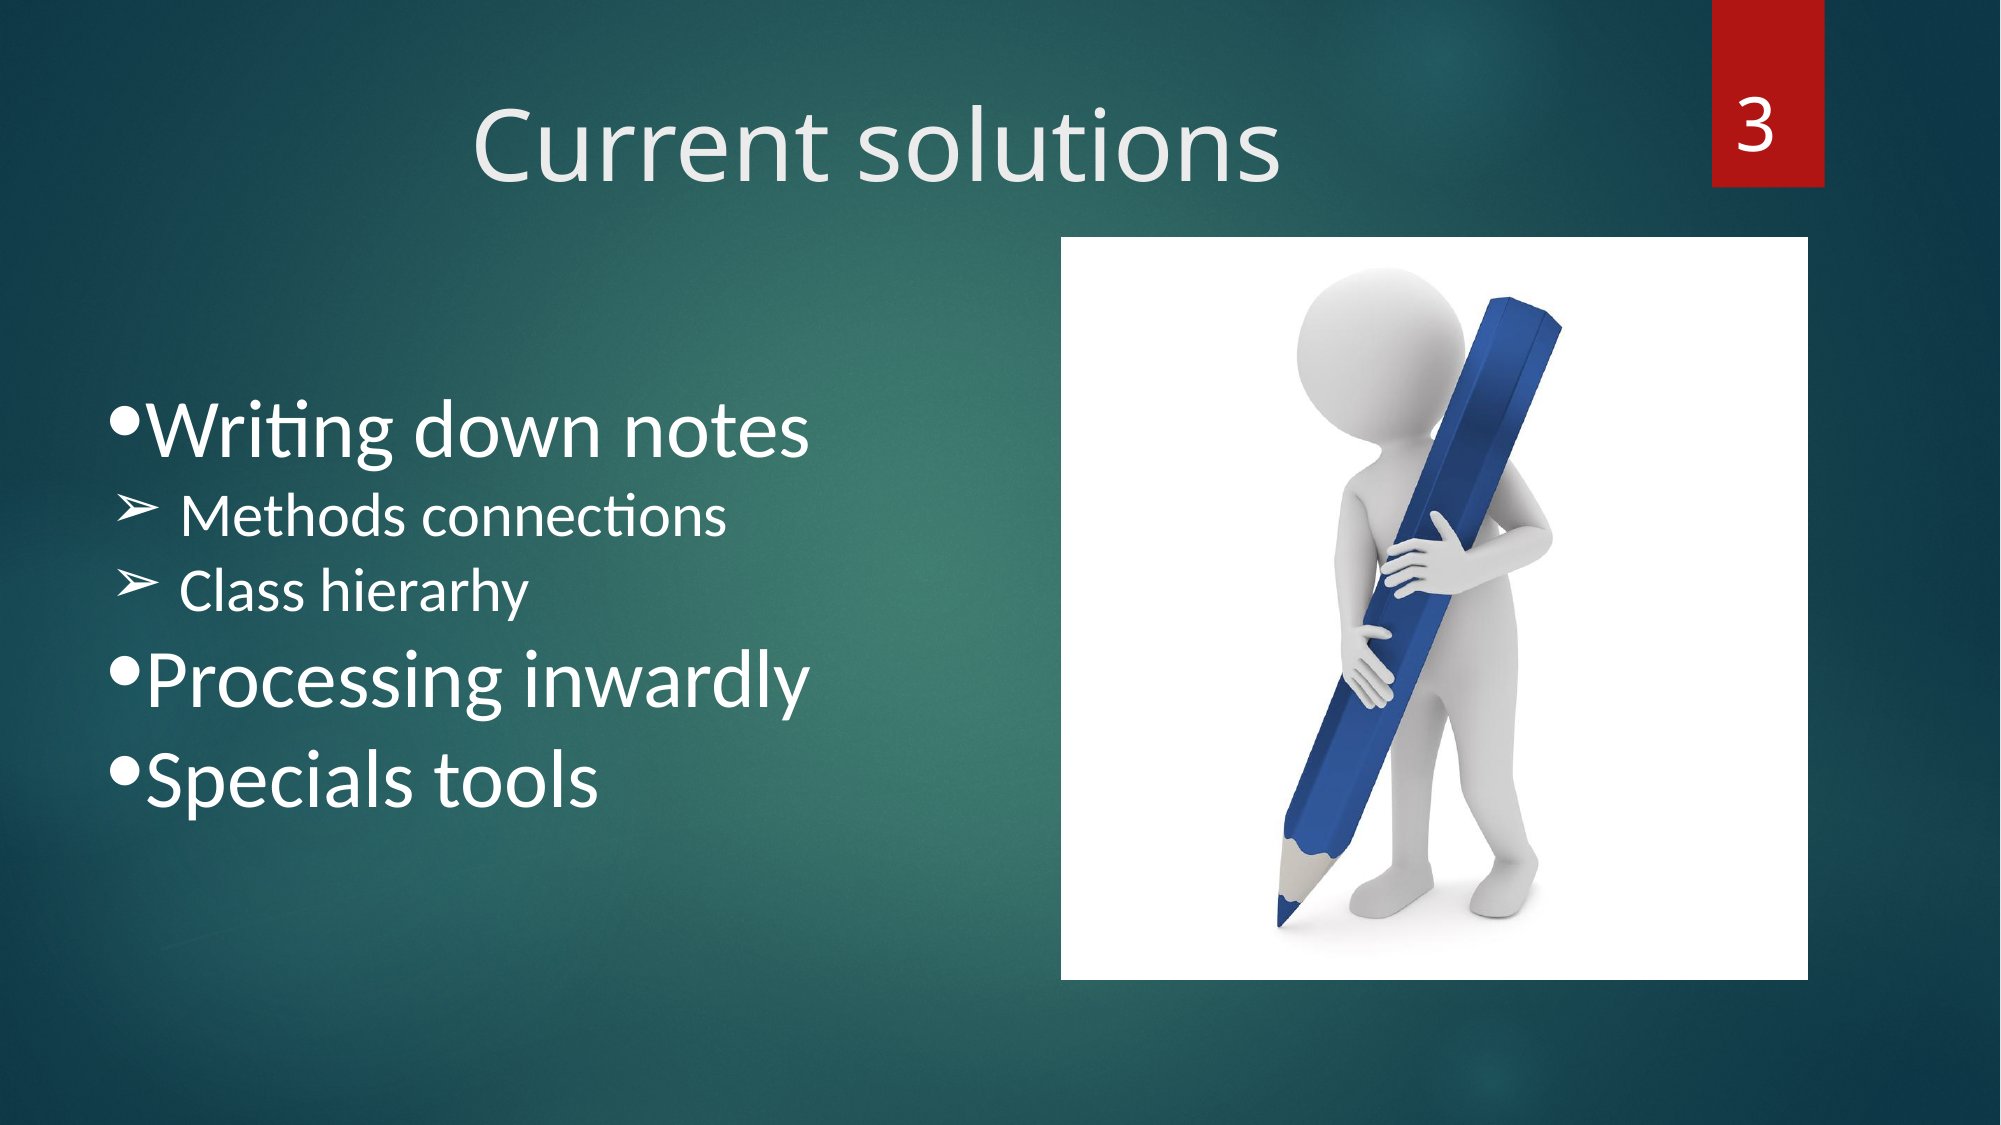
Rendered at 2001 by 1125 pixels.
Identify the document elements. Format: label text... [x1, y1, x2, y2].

text_box 3 [1698, 48, 1836, 175]
text_box Current solutions [106, 74, 1649, 304]
text_box Writing down notes Methods connections Class hierarhy Processing inwardly Specials tools [89, 366, 984, 902]
picture [0, 0, 2001, 1125]
